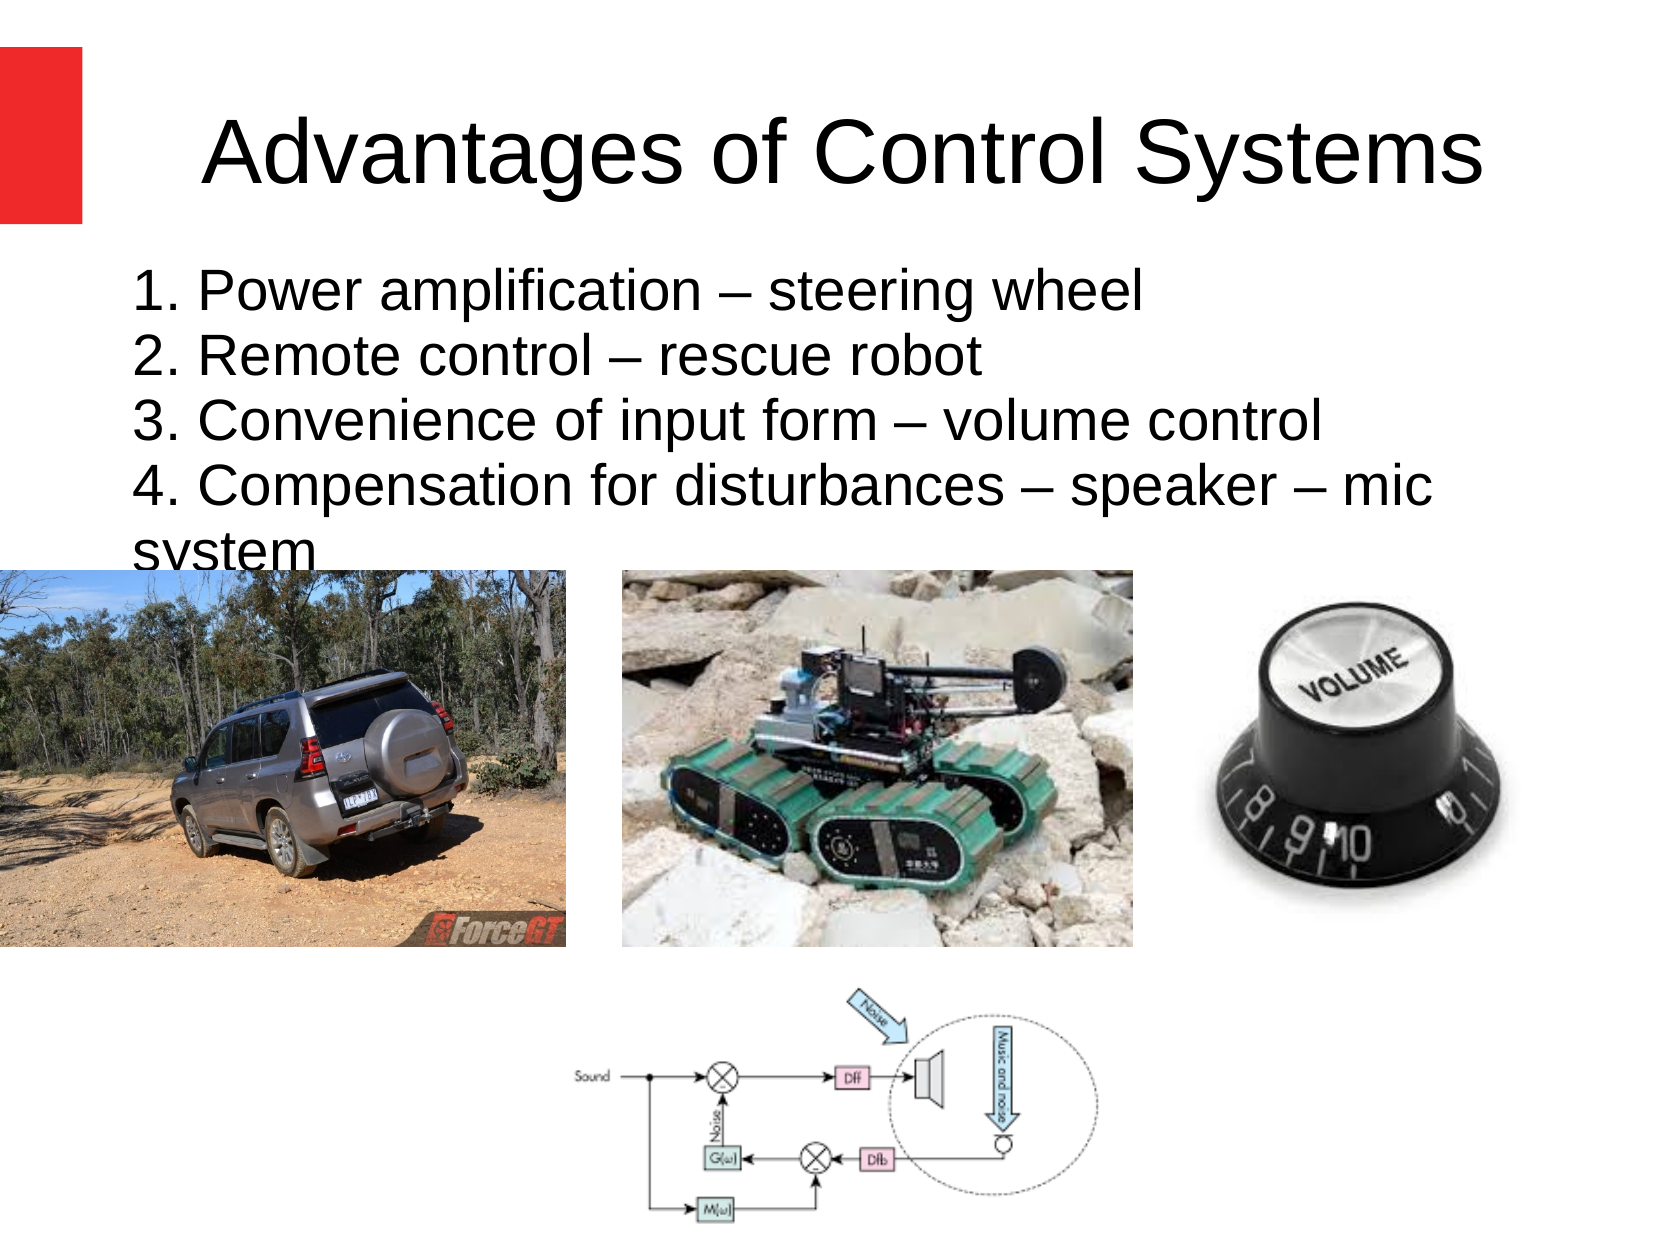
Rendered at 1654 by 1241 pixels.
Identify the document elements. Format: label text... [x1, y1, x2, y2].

picture [546, 971, 1143, 1241]
text_box 1. Power amplification – steering wheel 2. Remote control – rescue robot 3. Convenience of input form – volume control 4. Compensation for disturbances – speaker – mic system [118, 251, 1515, 592]
picture [0, 569, 566, 947]
picture [1164, 555, 1552, 943]
picture [622, 569, 1133, 947]
title Advantages of Control Systems [118, 49, 1571, 257]
